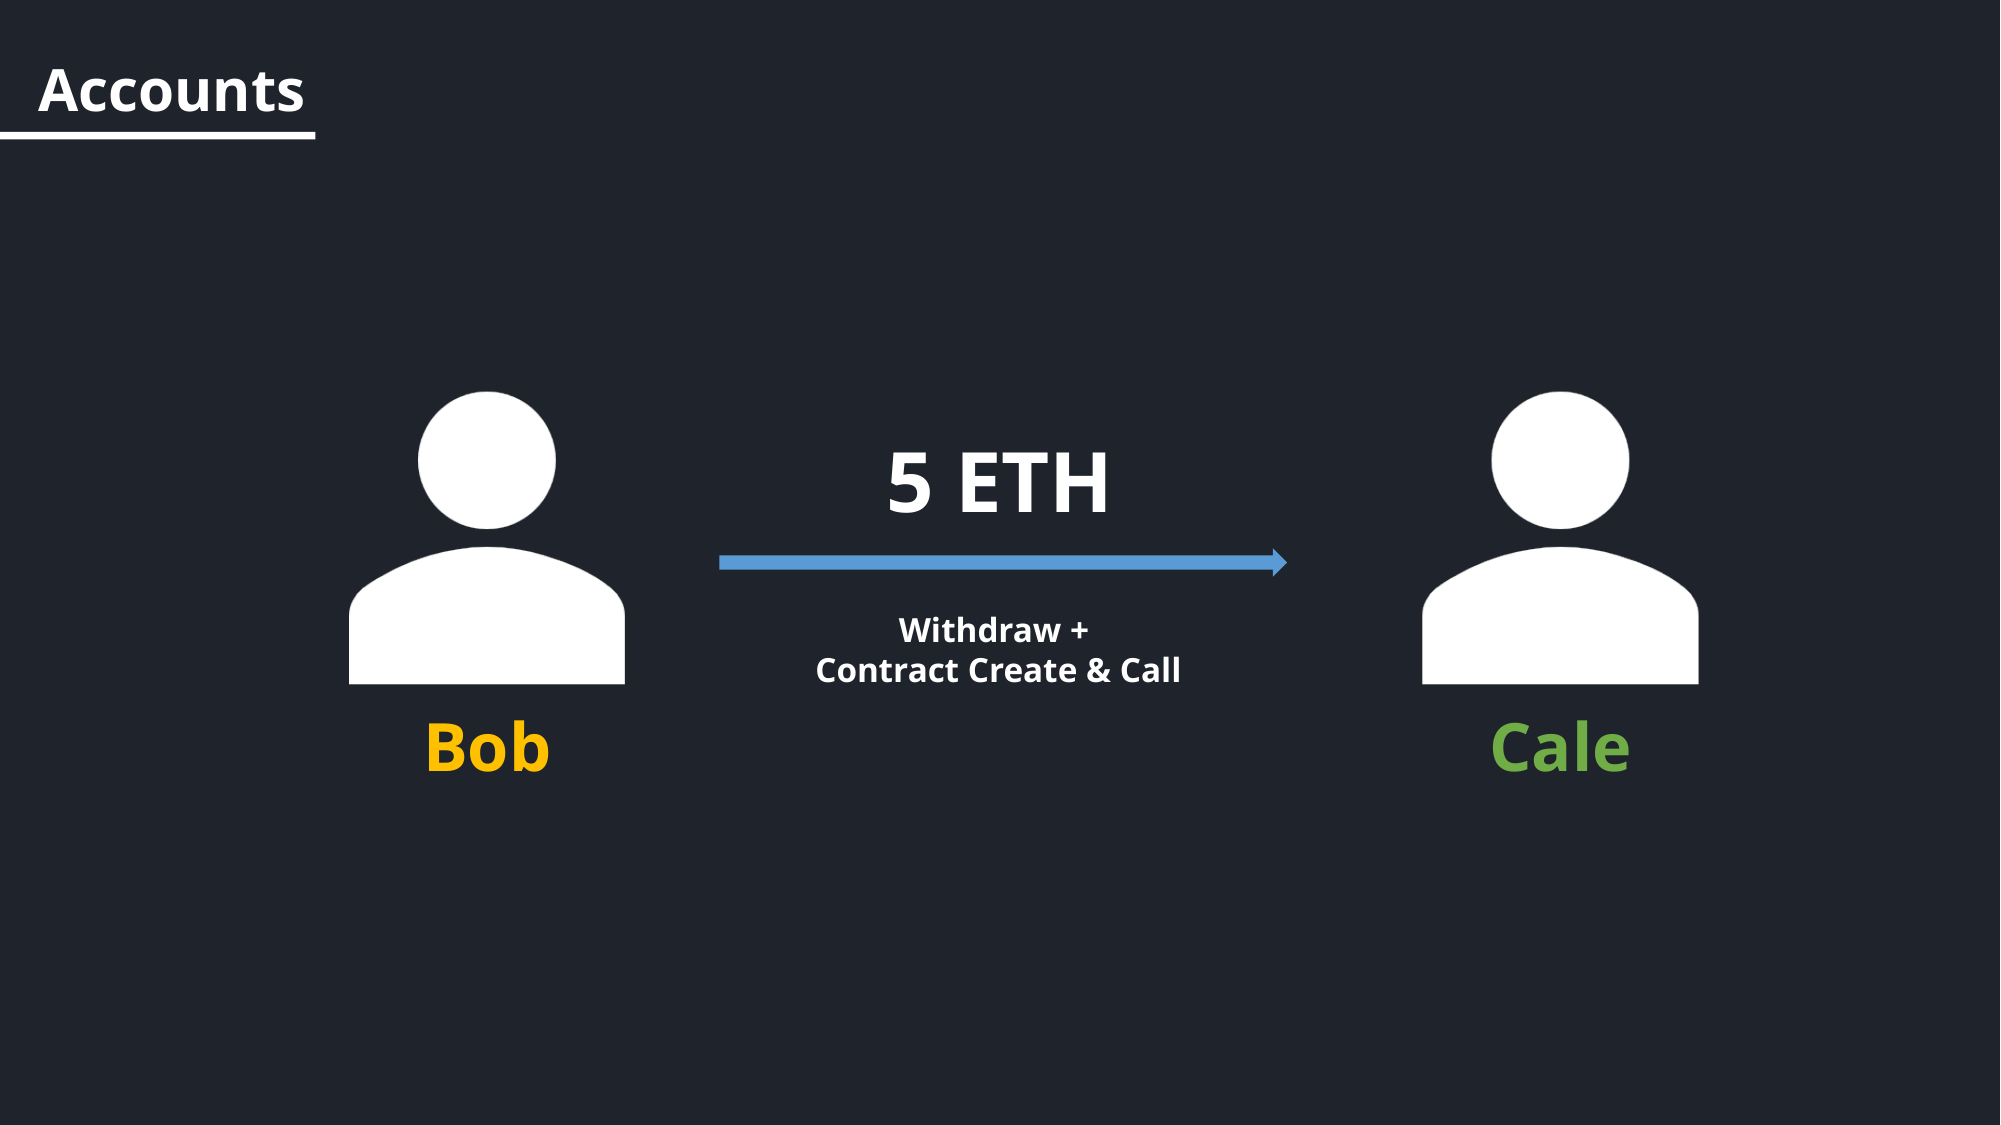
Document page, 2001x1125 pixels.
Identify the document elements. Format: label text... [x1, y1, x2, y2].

text_box [718, 545, 1289, 580]
text_box 5 ETH [818, 422, 1182, 537]
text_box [280, 331, 694, 794]
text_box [1353, 331, 1768, 794]
text_box Accounts [23, 46, 321, 131]
text_box [0, 131, 317, 140]
text_box Withdraw + Contract Create & Call [800, 601, 1197, 697]
